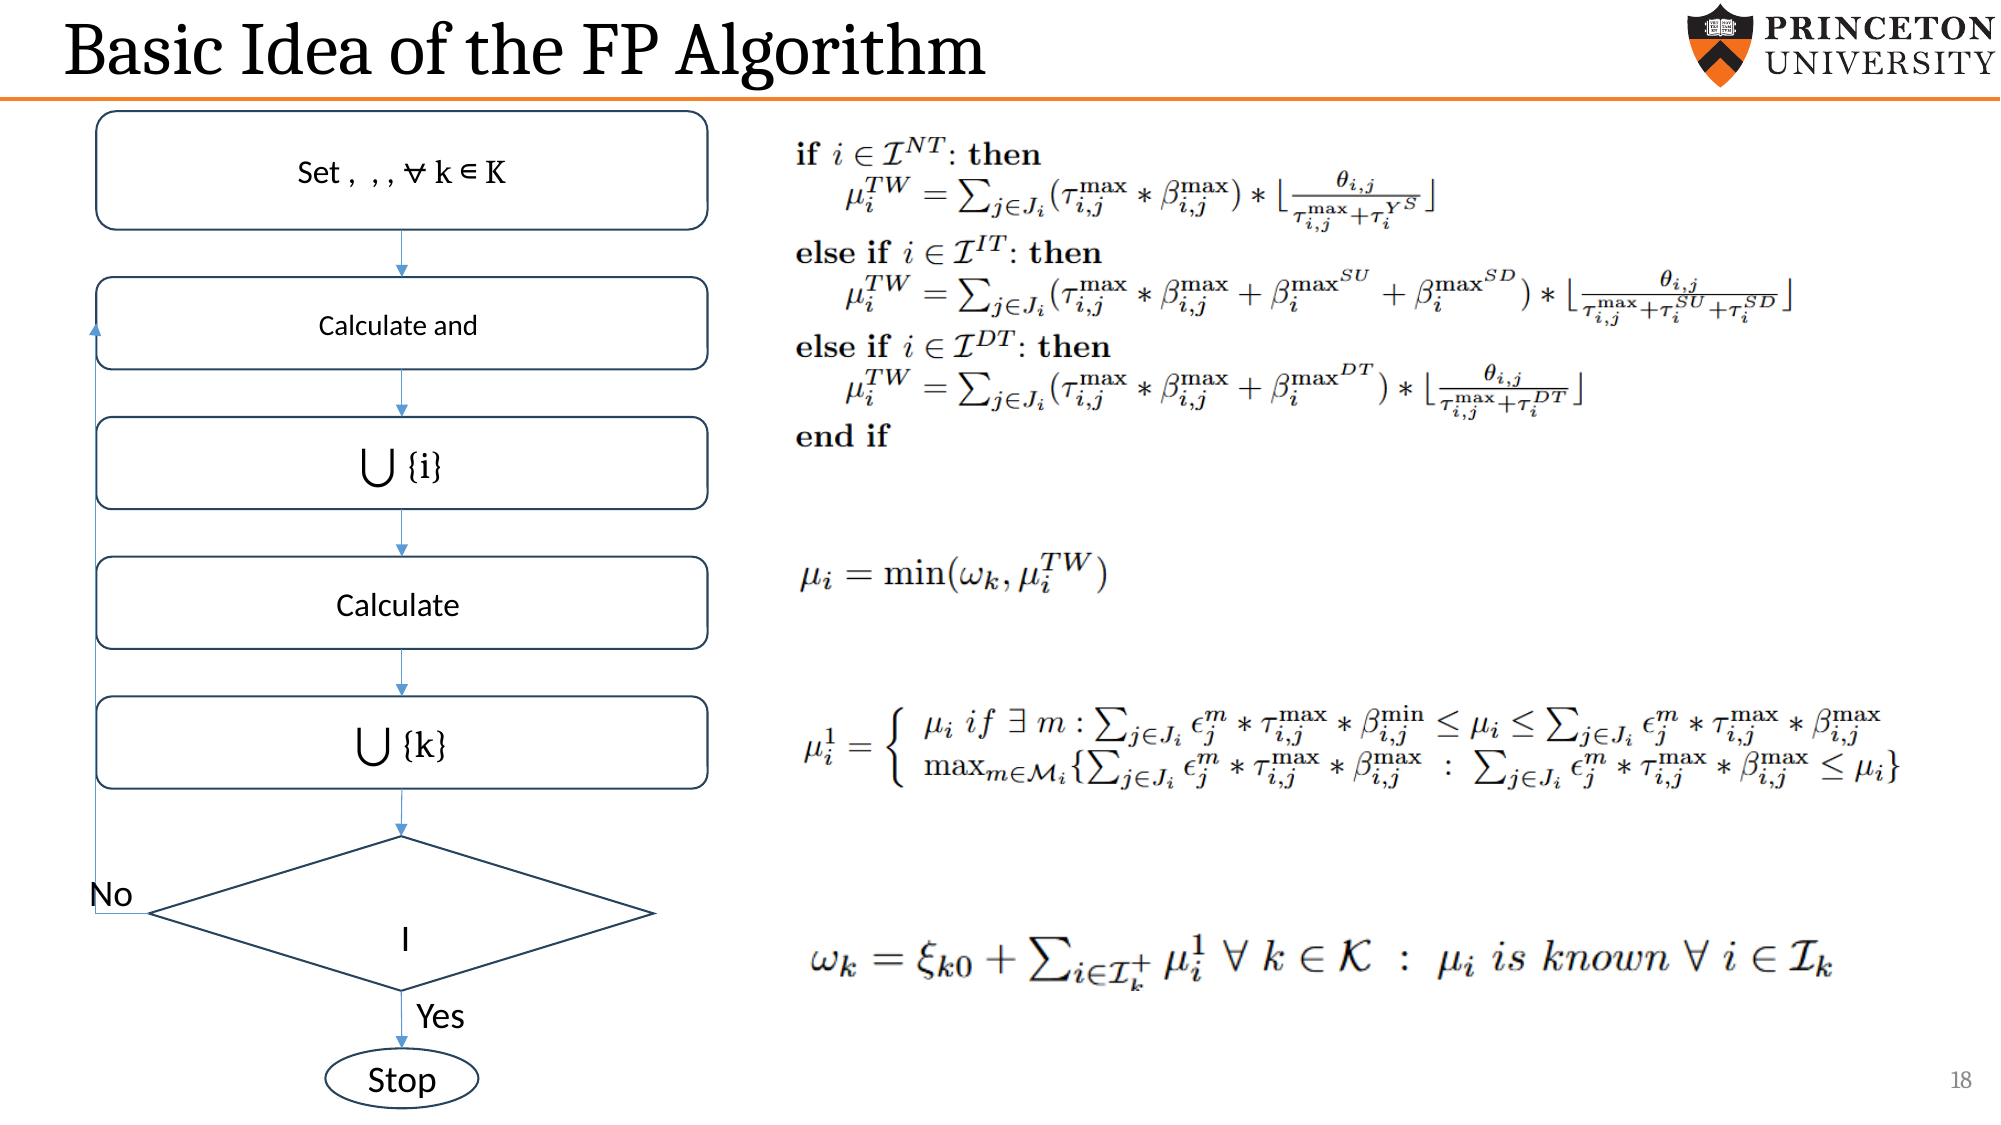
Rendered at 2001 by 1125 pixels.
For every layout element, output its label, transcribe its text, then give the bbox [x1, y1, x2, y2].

slide_number 18 [1853, 1048, 1988, 1109]
text_box [324, 1054, 353, 1103]
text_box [96, 323, 149, 914]
text_box [452, 1054, 480, 1103]
text_box No [74, 861, 149, 921]
picture [789, 703, 1910, 793]
picture [789, 931, 1840, 991]
picture [787, 543, 1111, 598]
text_box Yes [401, 983, 481, 1044]
picture [789, 136, 1800, 451]
title Basic Idea of the FP Algorithm [63, 9, 1646, 90]
text_box Stop [353, 1047, 452, 1108]
